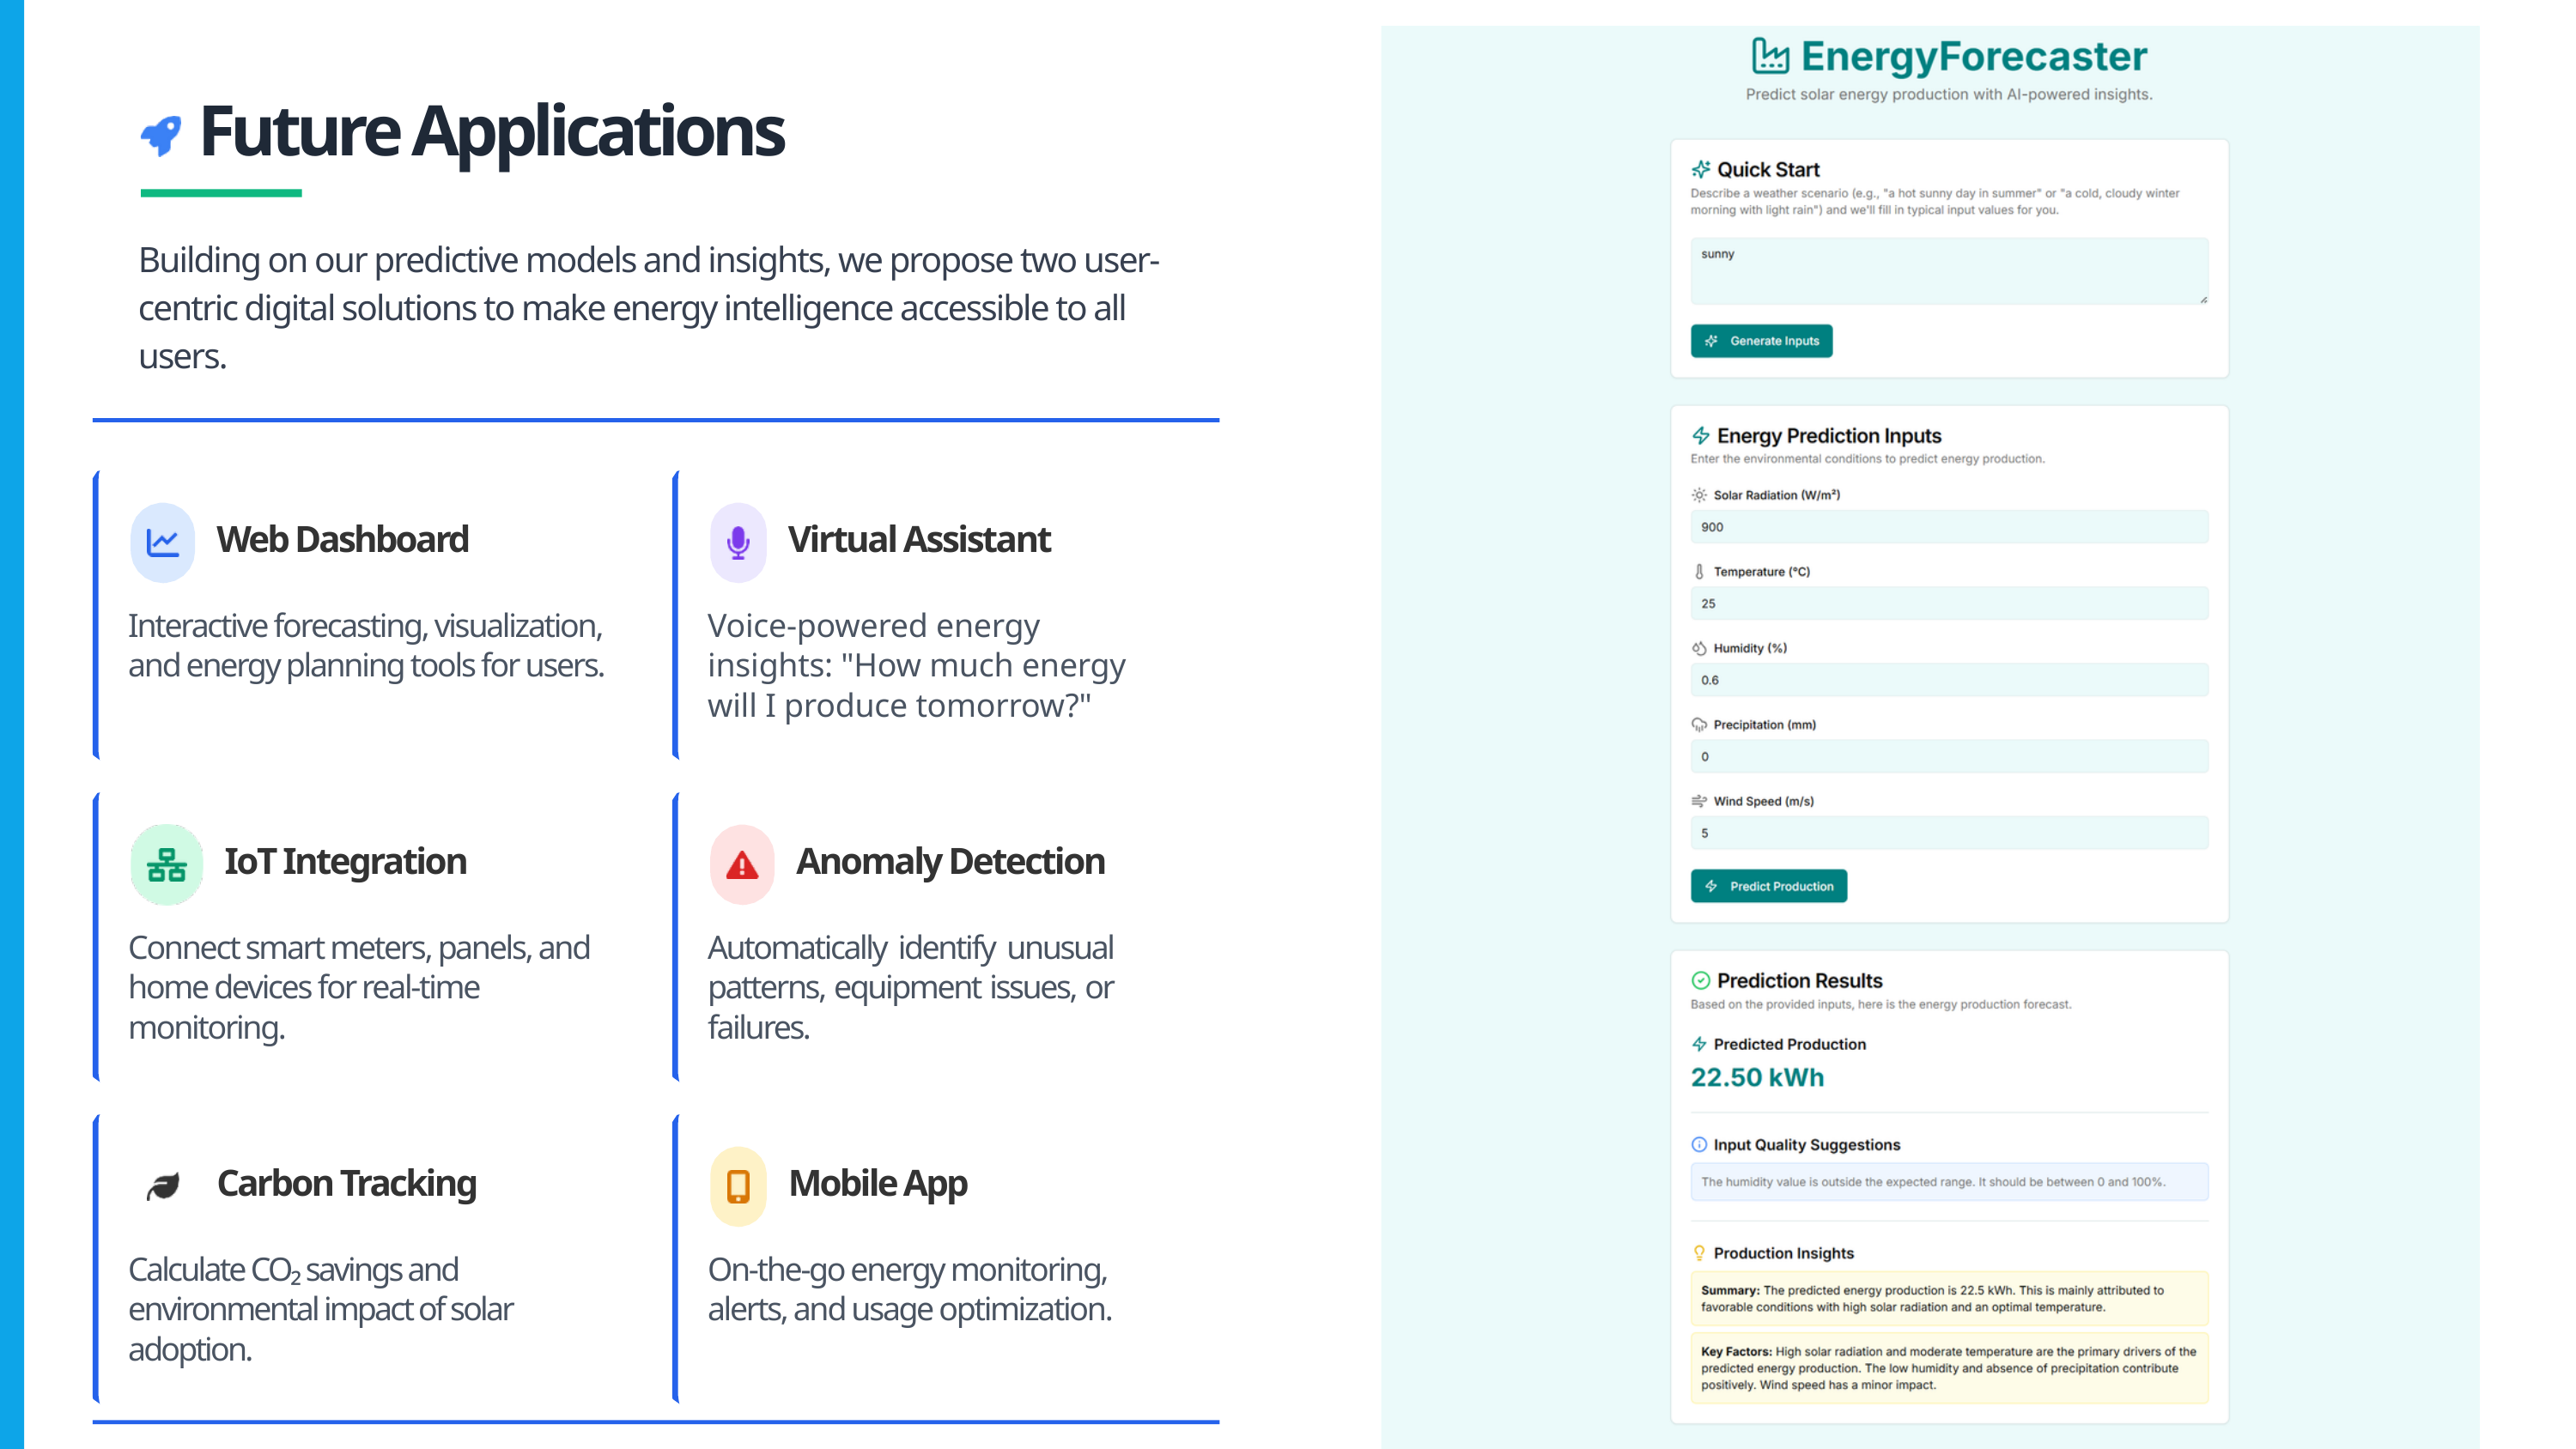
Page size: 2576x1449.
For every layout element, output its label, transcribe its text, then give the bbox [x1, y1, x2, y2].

text_box Building on our predictive models and insights, we propose two user-centric digital solutions to make energy intelligence accessible to all users. [137, 230, 1171, 376]
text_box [0, 0, 25, 1449]
text_box [1381, 26, 2480, 1449]
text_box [140, 116, 182, 158]
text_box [92, 1420, 1220, 1425]
text_box Future Applications [197, 86, 2379, 171]
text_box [140, 189, 302, 197]
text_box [92, 417, 1220, 1404]
